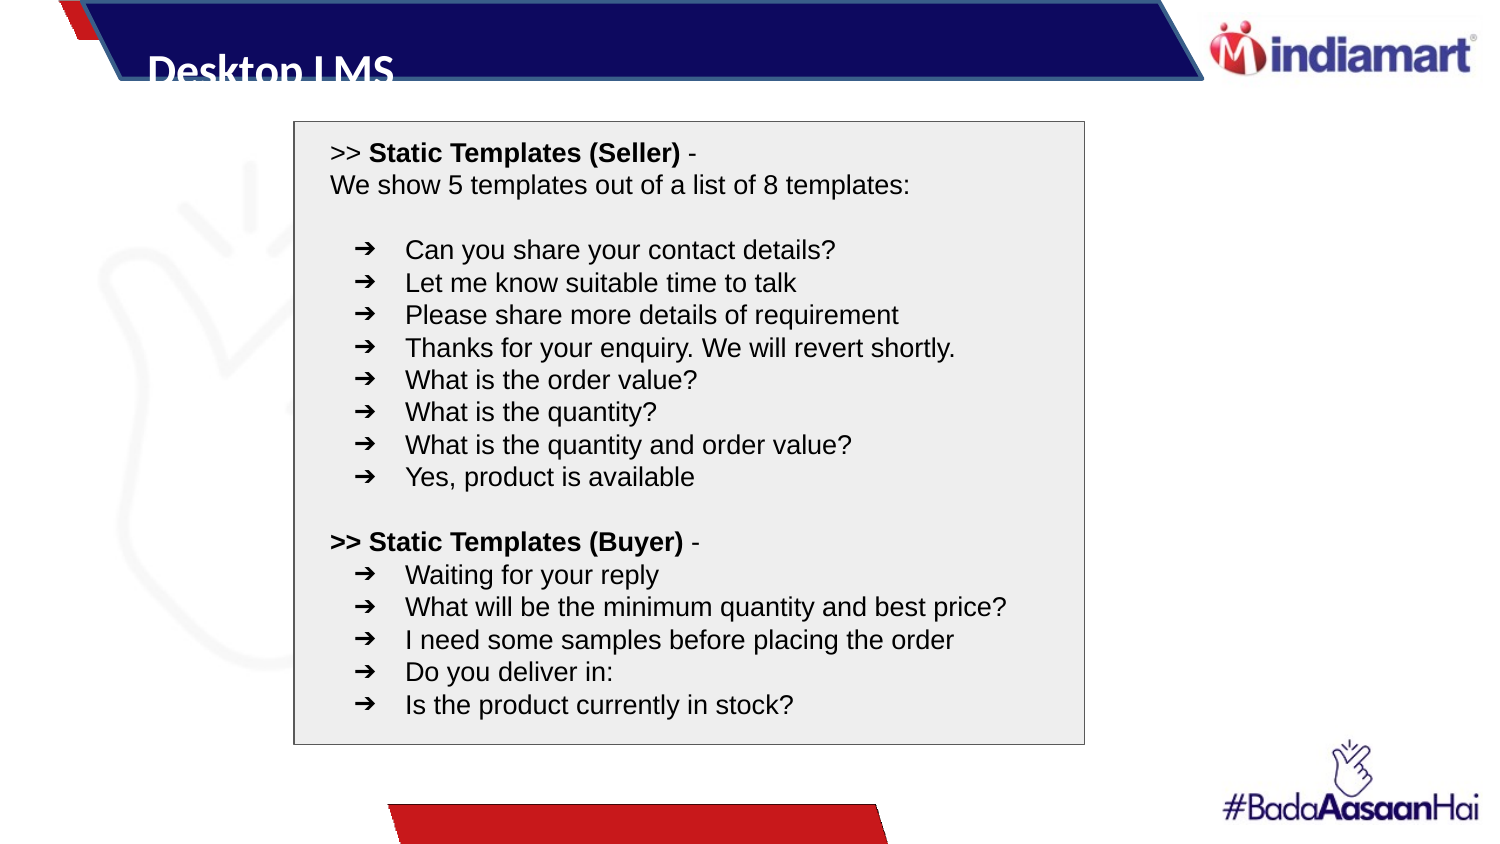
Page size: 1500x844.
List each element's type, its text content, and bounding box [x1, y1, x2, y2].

text_box >> Static Templates (Seller) - We show 5 templates out of a list of 8 templates: Can you share your contact details? Let me know suitable time to talk Please share more details of requirement Thanks for your enquiry. We will revert shortly. What is the order value? What is the quantity? What is the quantity and order value? Yes, product is available >> Static Templates (Buyer) - Waiting for your reply What will be the minimum quantity and best price? I need some samples before placing the order Do you deliver in: Is the product currently in stock? [315, 120, 1041, 735]
text_box [293, 121, 1085, 745]
text_box [82, 1, 1203, 79]
text_box Desktop LMS [138, 8, 490, 72]
picture [57, 0, 1483, 844]
